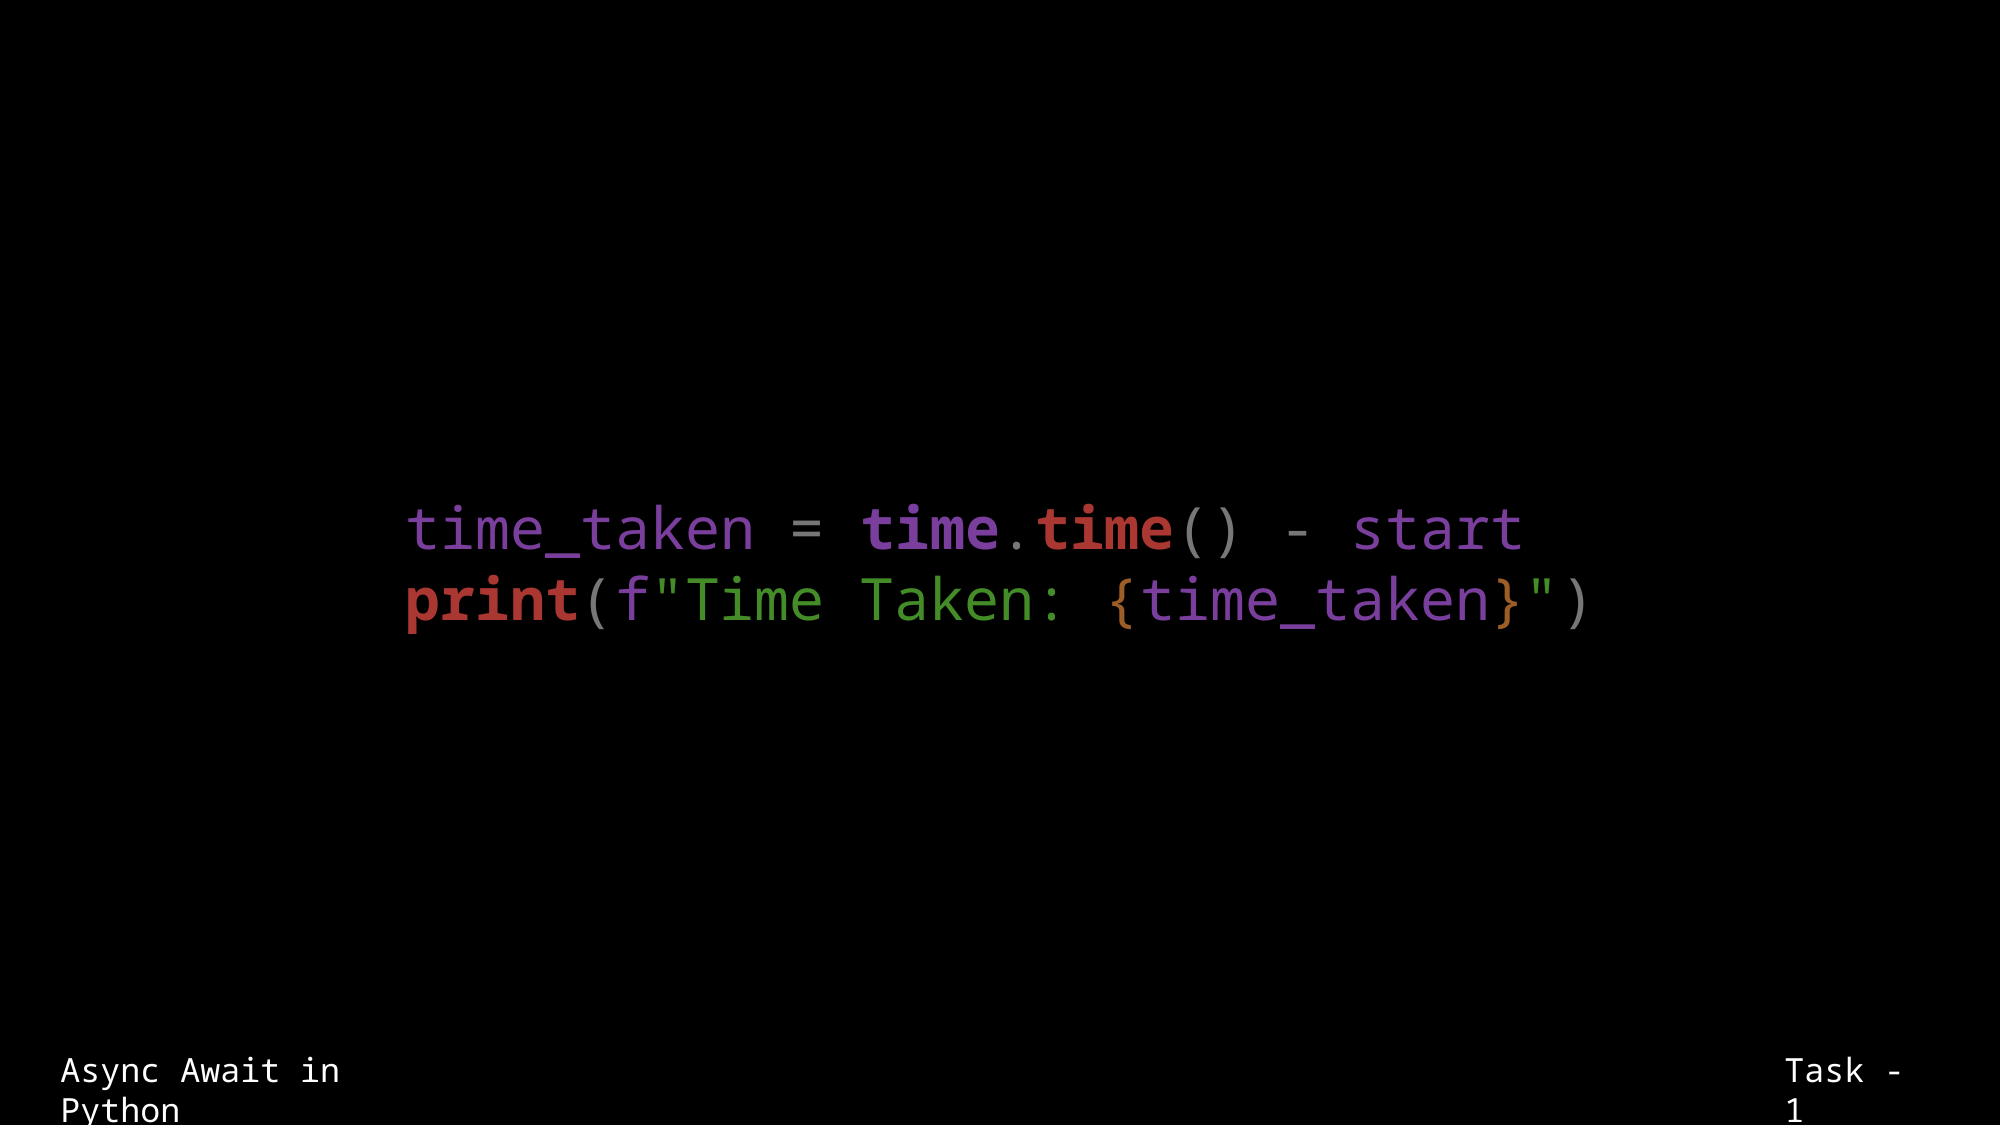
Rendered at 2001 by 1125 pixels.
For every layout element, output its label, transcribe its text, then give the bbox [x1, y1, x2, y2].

text_box Async Await in Python [45, 1042, 471, 1125]
text_box Task - 1 [1769, 1042, 1955, 1125]
text_box time_taken = time.time() - start print(f"Time Taken: {time_taken}") [390, 484, 1610, 639]
